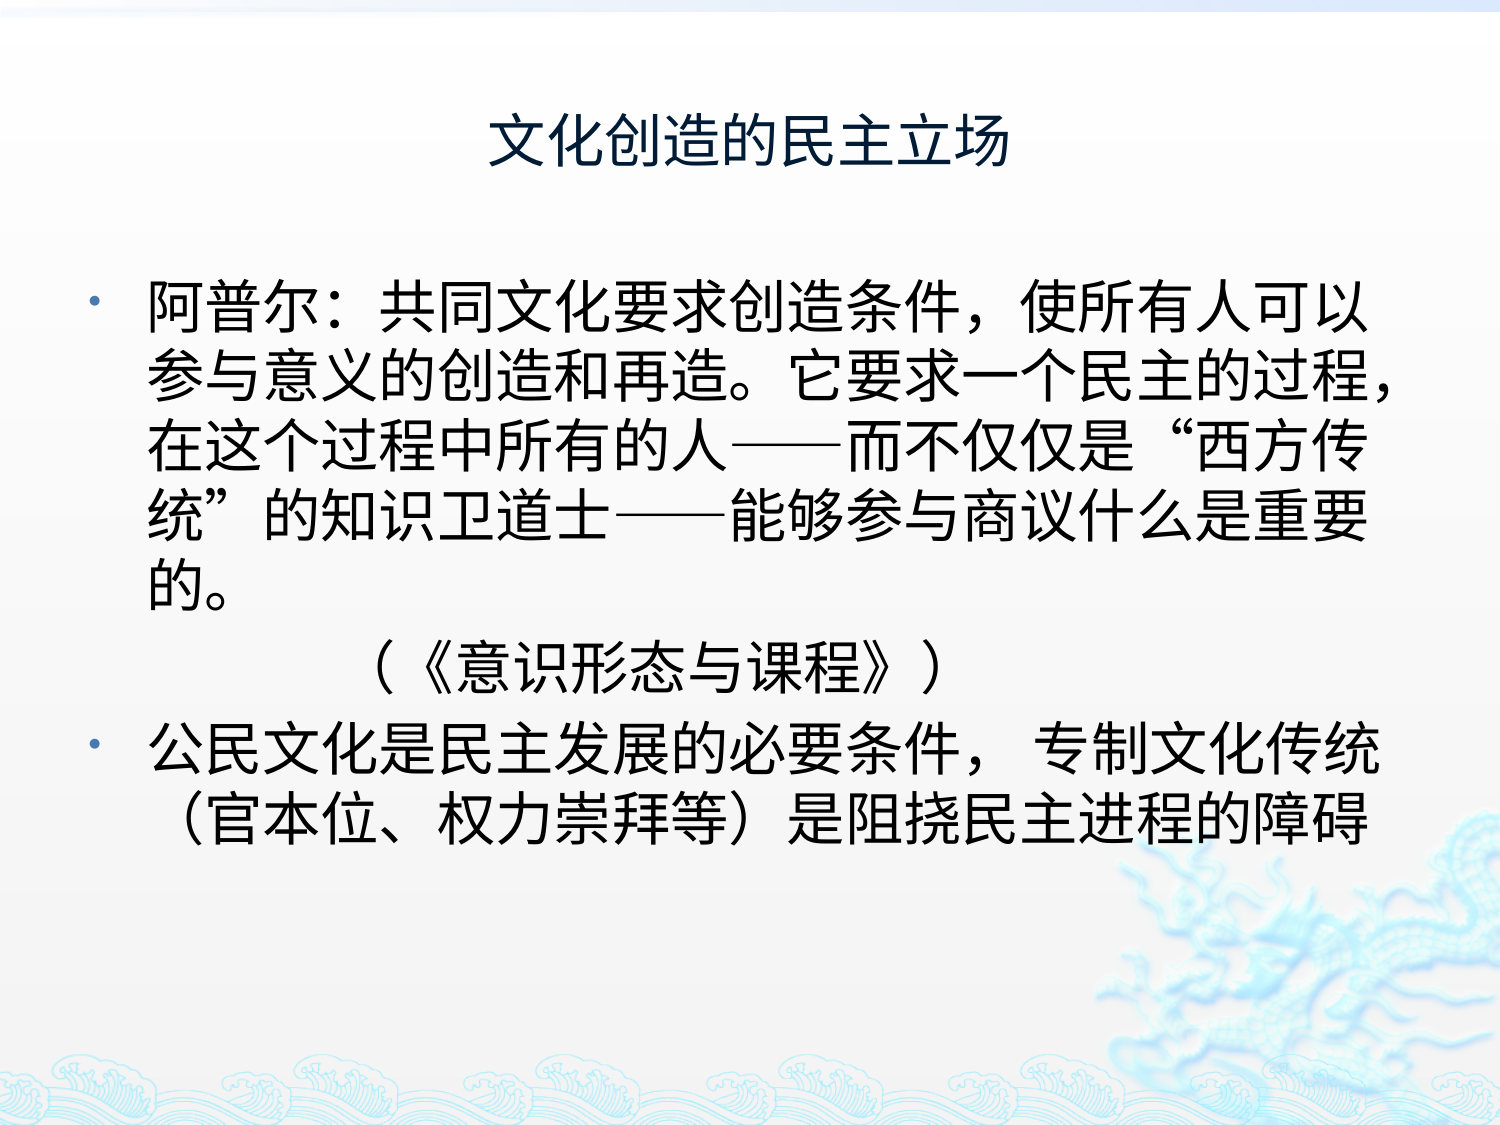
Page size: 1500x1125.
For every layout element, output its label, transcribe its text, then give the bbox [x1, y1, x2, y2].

title 文化创造的民主立场 [75, 45, 1425, 233]
list 阿普尔：共同文化要求创造条件，使所有人可以参与意义的创造和再造。它要求一个民主的过程，在这个过程中所有的人——而不仅仅是“西方传统”的知识卫道士——能够参与商议什么是重要的。 （《意识形态与课程》） 公民文化是民主发展的必要条件， 专制文化传统（官本位、权力崇拜等）是阻挠民主进程的障碍 [75, 262, 1425, 1005]
